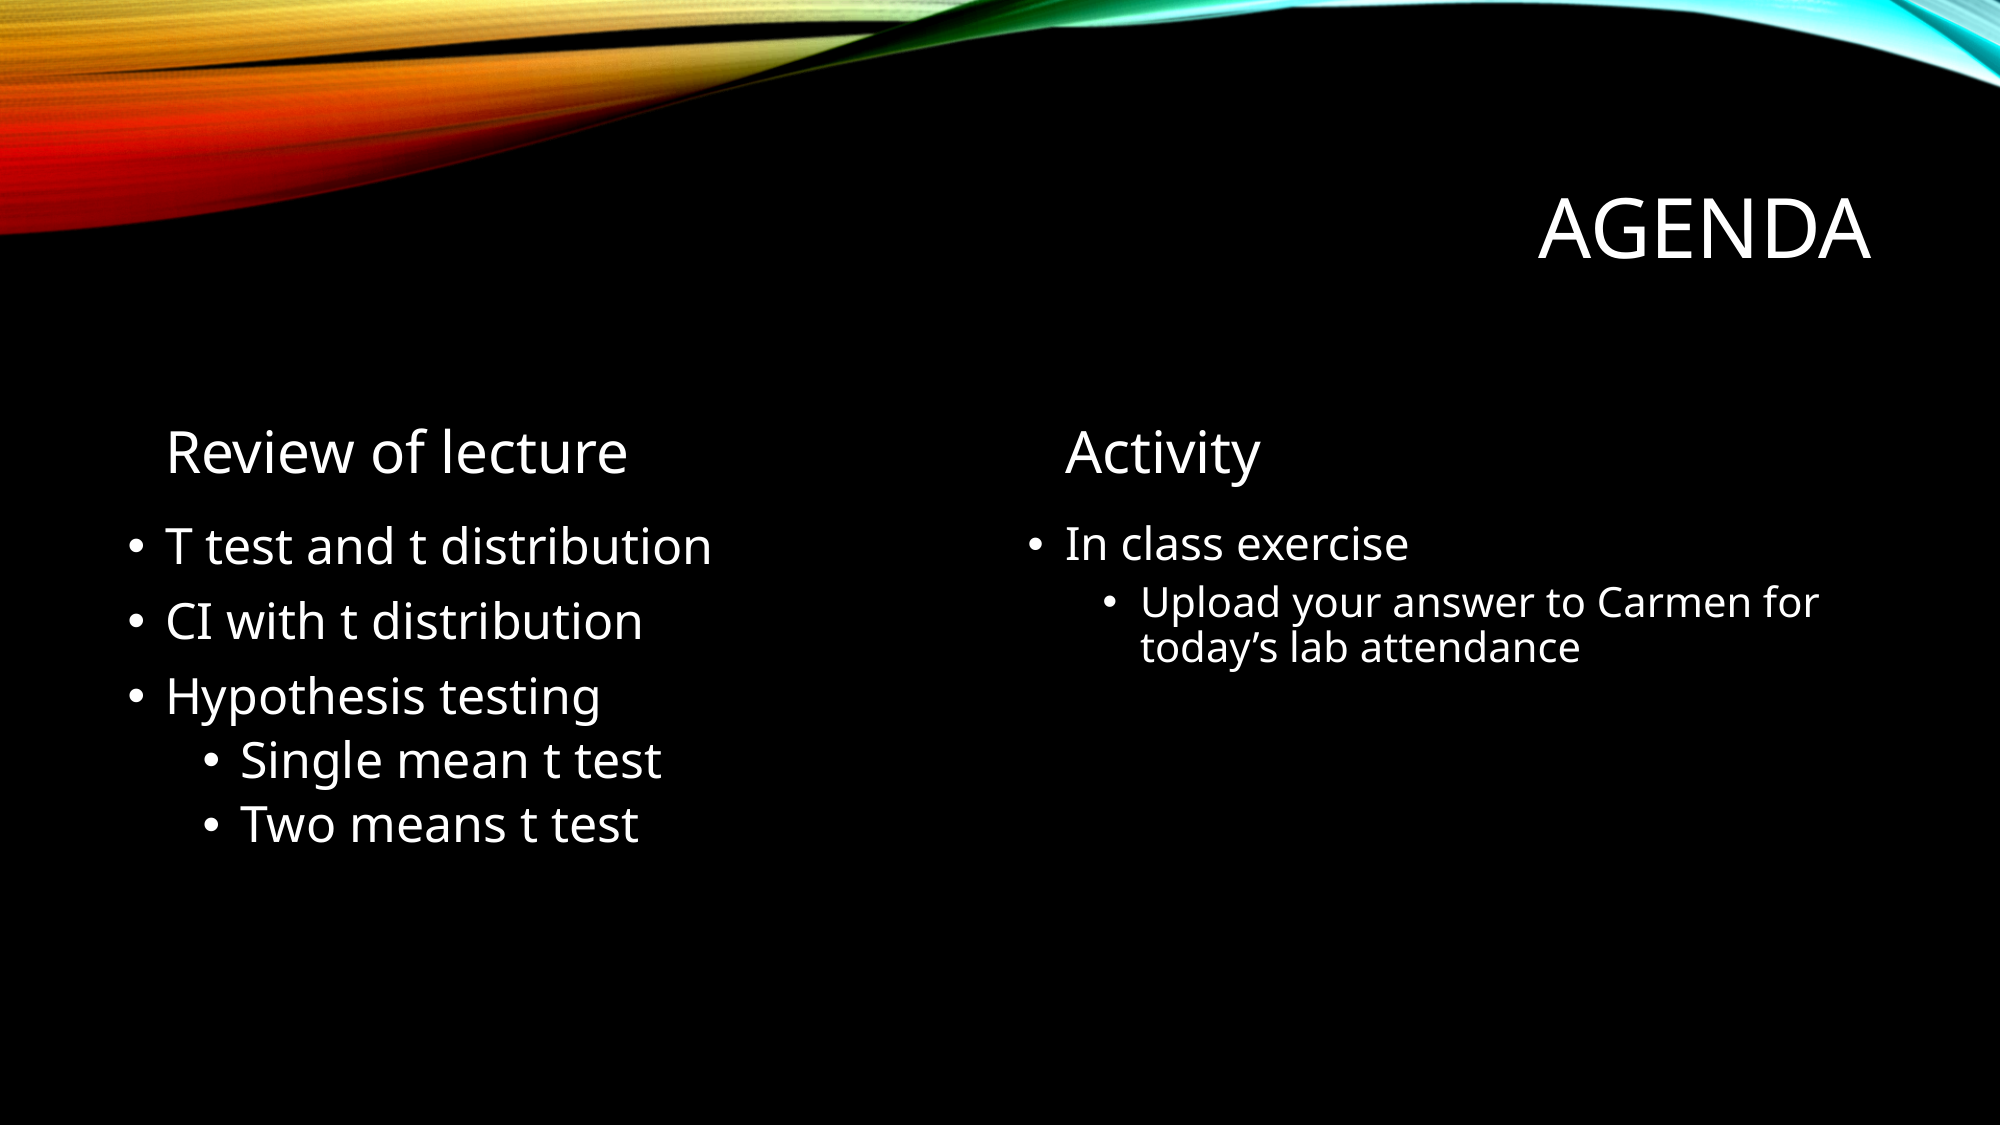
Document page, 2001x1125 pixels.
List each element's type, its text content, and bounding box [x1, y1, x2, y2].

list Activity [1050, 358, 1888, 494]
list In class exercise Upload your answer to Carmen for today’s lab attendance [1012, 513, 1888, 1021]
list T test and t distribution CI with t distribution Hypothesis testing Single mean t test Two means t test [112, 513, 984, 1021]
title agenda [474, 125, 1888, 338]
picture [0, 0, 2000, 237]
list Review of lecture [150, 358, 984, 494]
